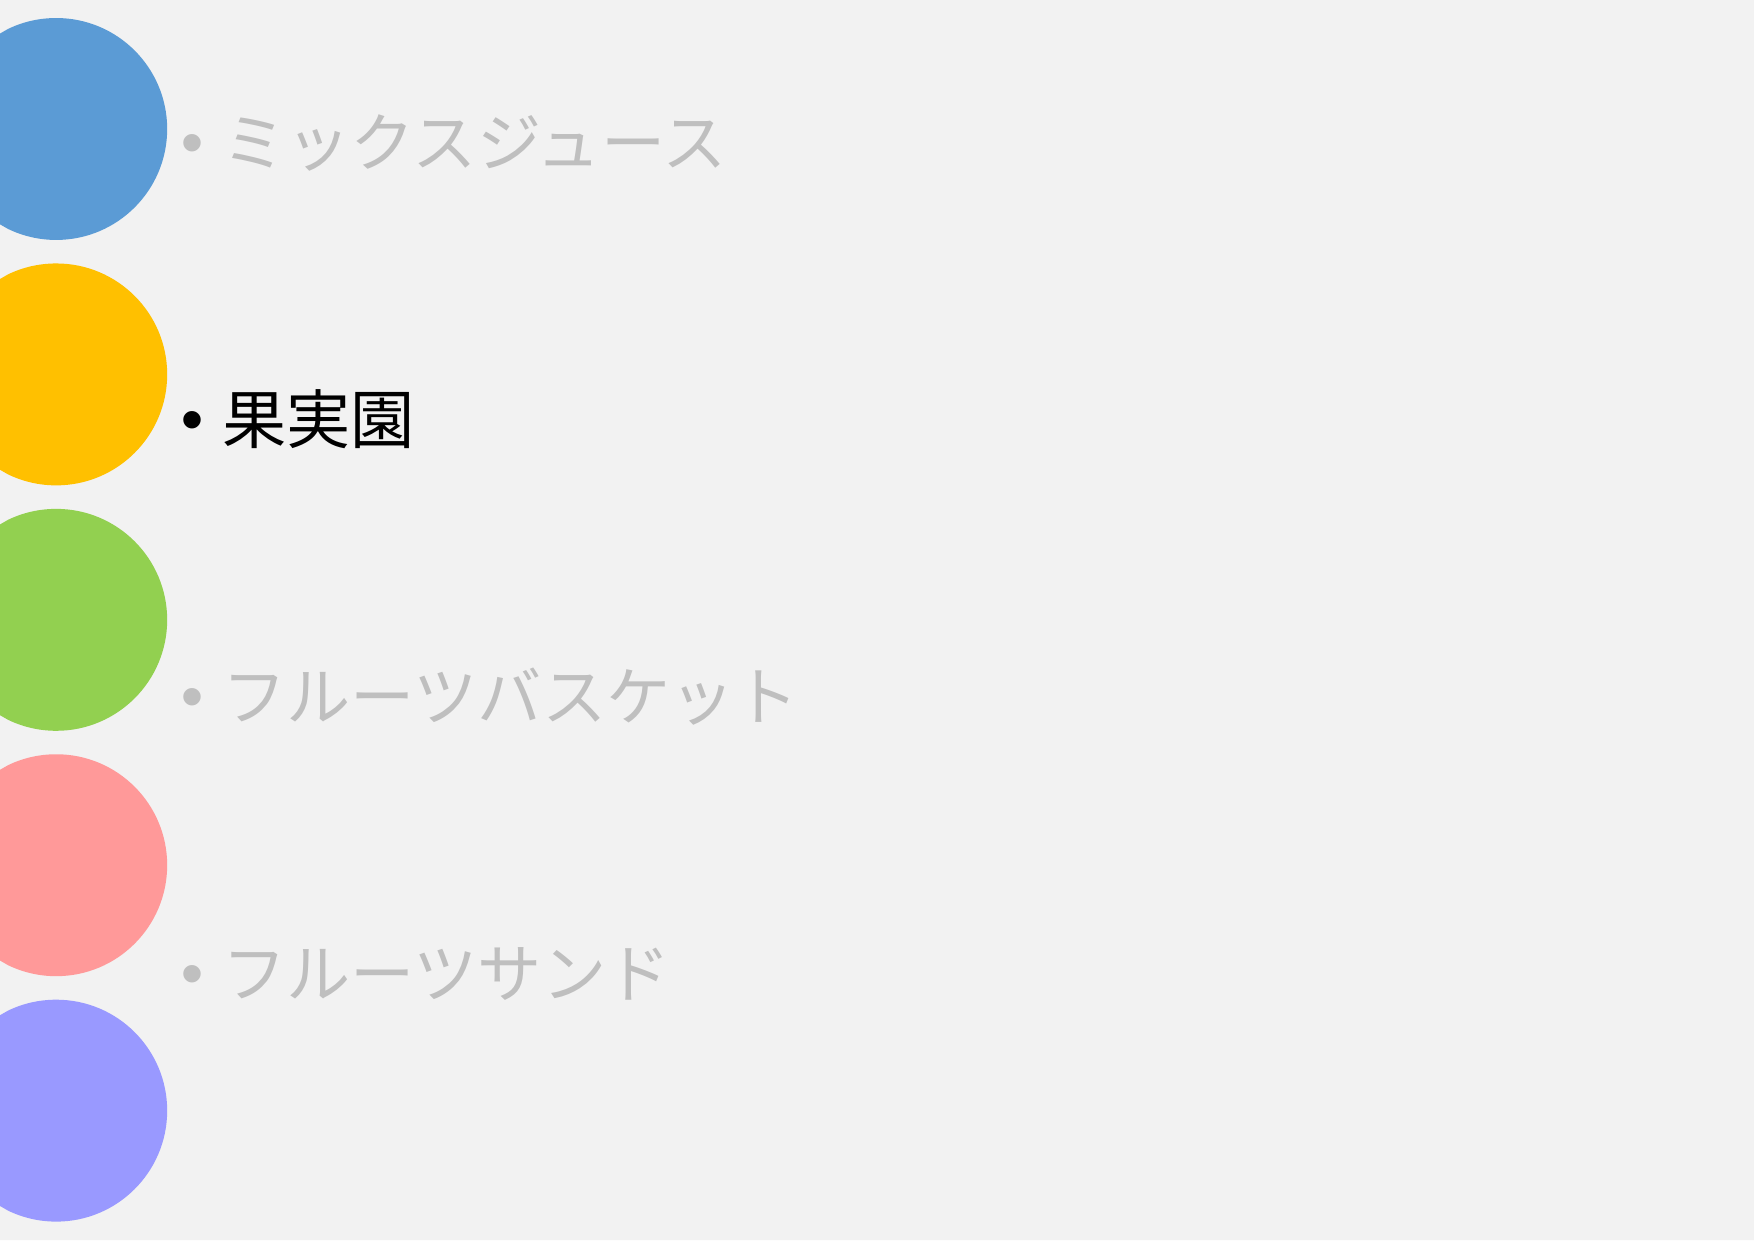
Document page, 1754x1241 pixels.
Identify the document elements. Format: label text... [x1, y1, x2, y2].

list ミックスジュース 果実園 フルーツバスケット フルーツサンド [165, 103, 1589, 1137]
